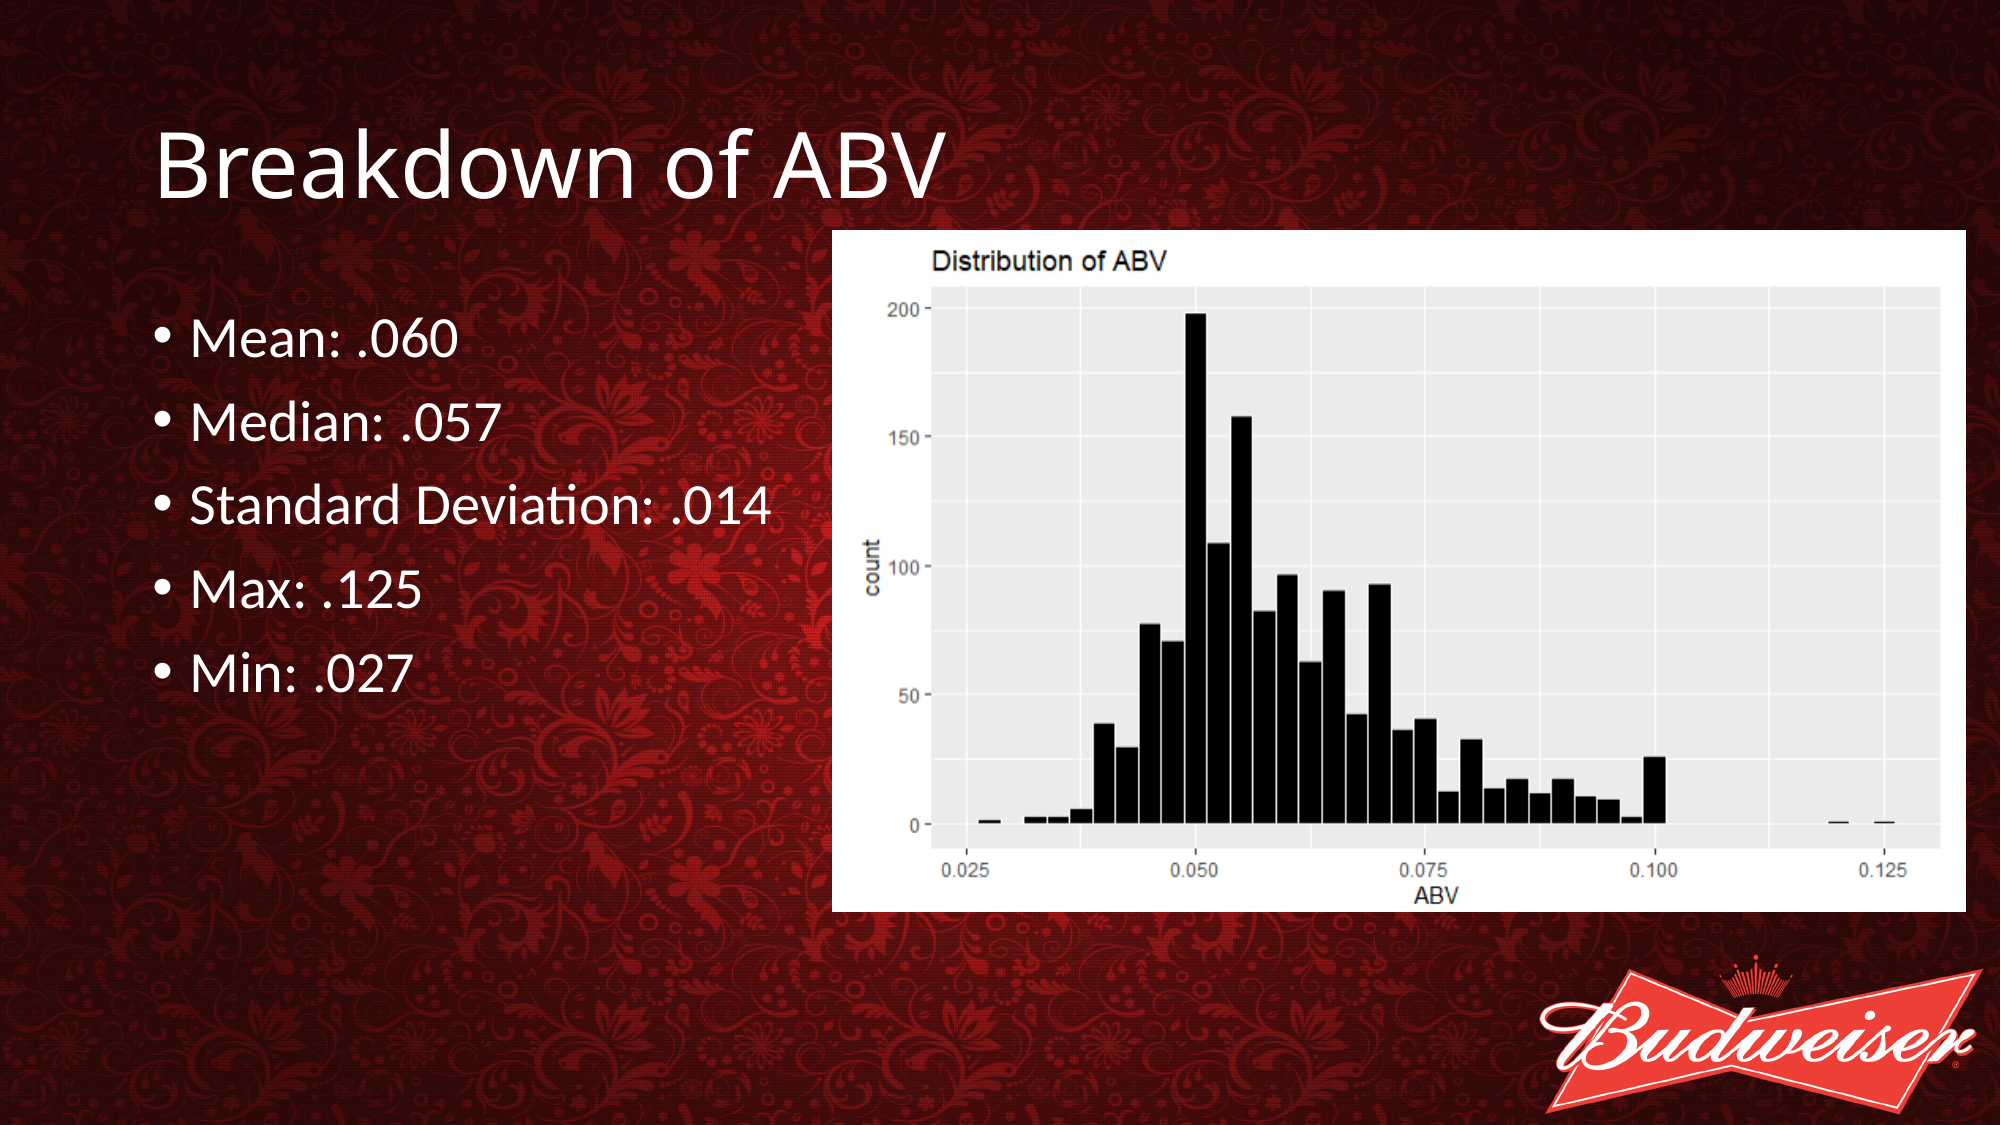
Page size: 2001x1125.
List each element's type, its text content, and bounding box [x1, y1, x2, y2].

list Mean: .060 Median: .057 Standard Deviation: .014 Max: .125 Min: .027 [137, 299, 988, 1014]
picture [0, 0, 2000, 1125]
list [832, 230, 1966, 913]
title Breakdown of ABV [137, 59, 1863, 278]
